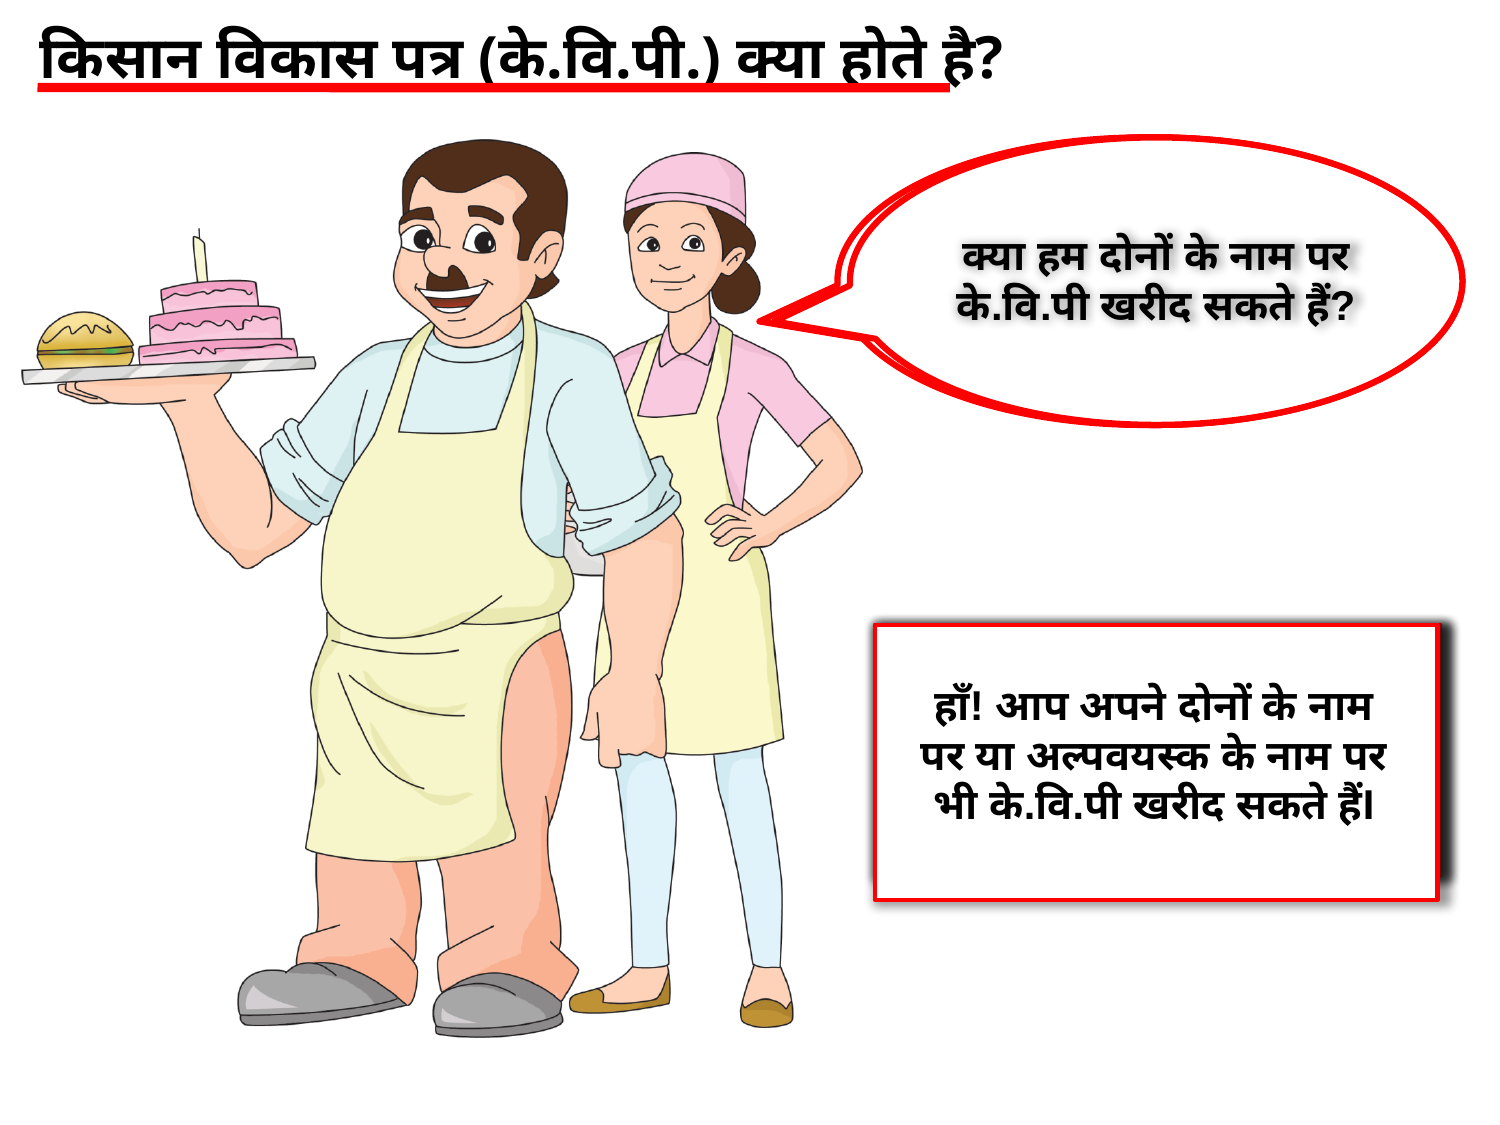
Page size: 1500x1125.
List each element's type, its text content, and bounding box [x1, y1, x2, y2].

text_box किसान विकास पत्र (के.वि.पी.) क्या होते है? [24, 12, 1275, 98]
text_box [849, 137, 1463, 426]
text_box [874, 624, 1438, 901]
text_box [20, 139, 863, 1038]
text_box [837, 137, 847, 426]
